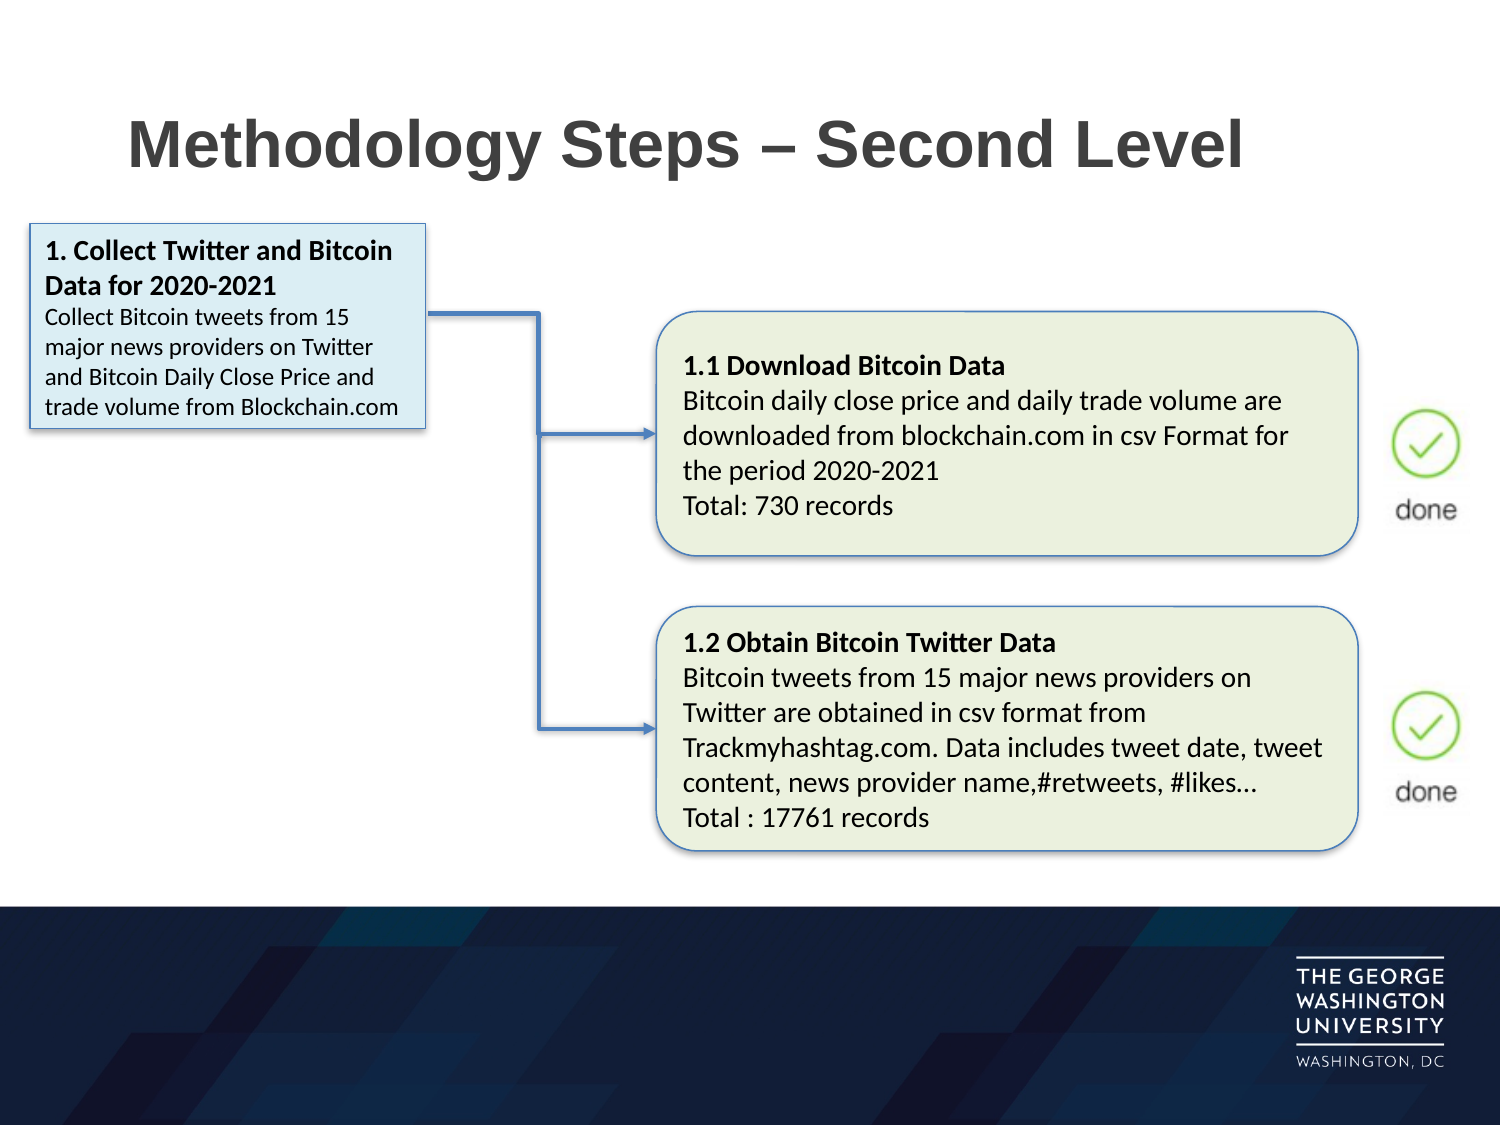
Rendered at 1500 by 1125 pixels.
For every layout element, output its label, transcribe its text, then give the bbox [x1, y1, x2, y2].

text_box 1.2 Obtain Bitcoin Twitter Data Bitcoin tweets from 15 major news providers on Twitter are obtained in csv format from Trackmyhashtag.com. Data includes tweet date, tweet content, news provider name,#retweets, #likes… Total : 17761 records [655, 605, 1359, 852]
picture [0, 0, 1500, 1125]
text_box 1. Collect Twitter and Bitcoin Data for 2020-2021 Collect Bitcoin tweets from 15 major news providers on Twitter and Bitcoin Daily Close Price and trade volume from Blockchain.com [29, 223, 426, 429]
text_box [427, 313, 657, 434]
text_box 1.1 Download Bitcoin Data Bitcoin daily close price and daily trade volume are downloaded from blockchain.com in csv Format for the period 2020-2021 Total: 730 records [655, 310, 1359, 557]
title Methodology Steps – Second Level [112, 93, 1386, 267]
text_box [452, 524, 747, 640]
